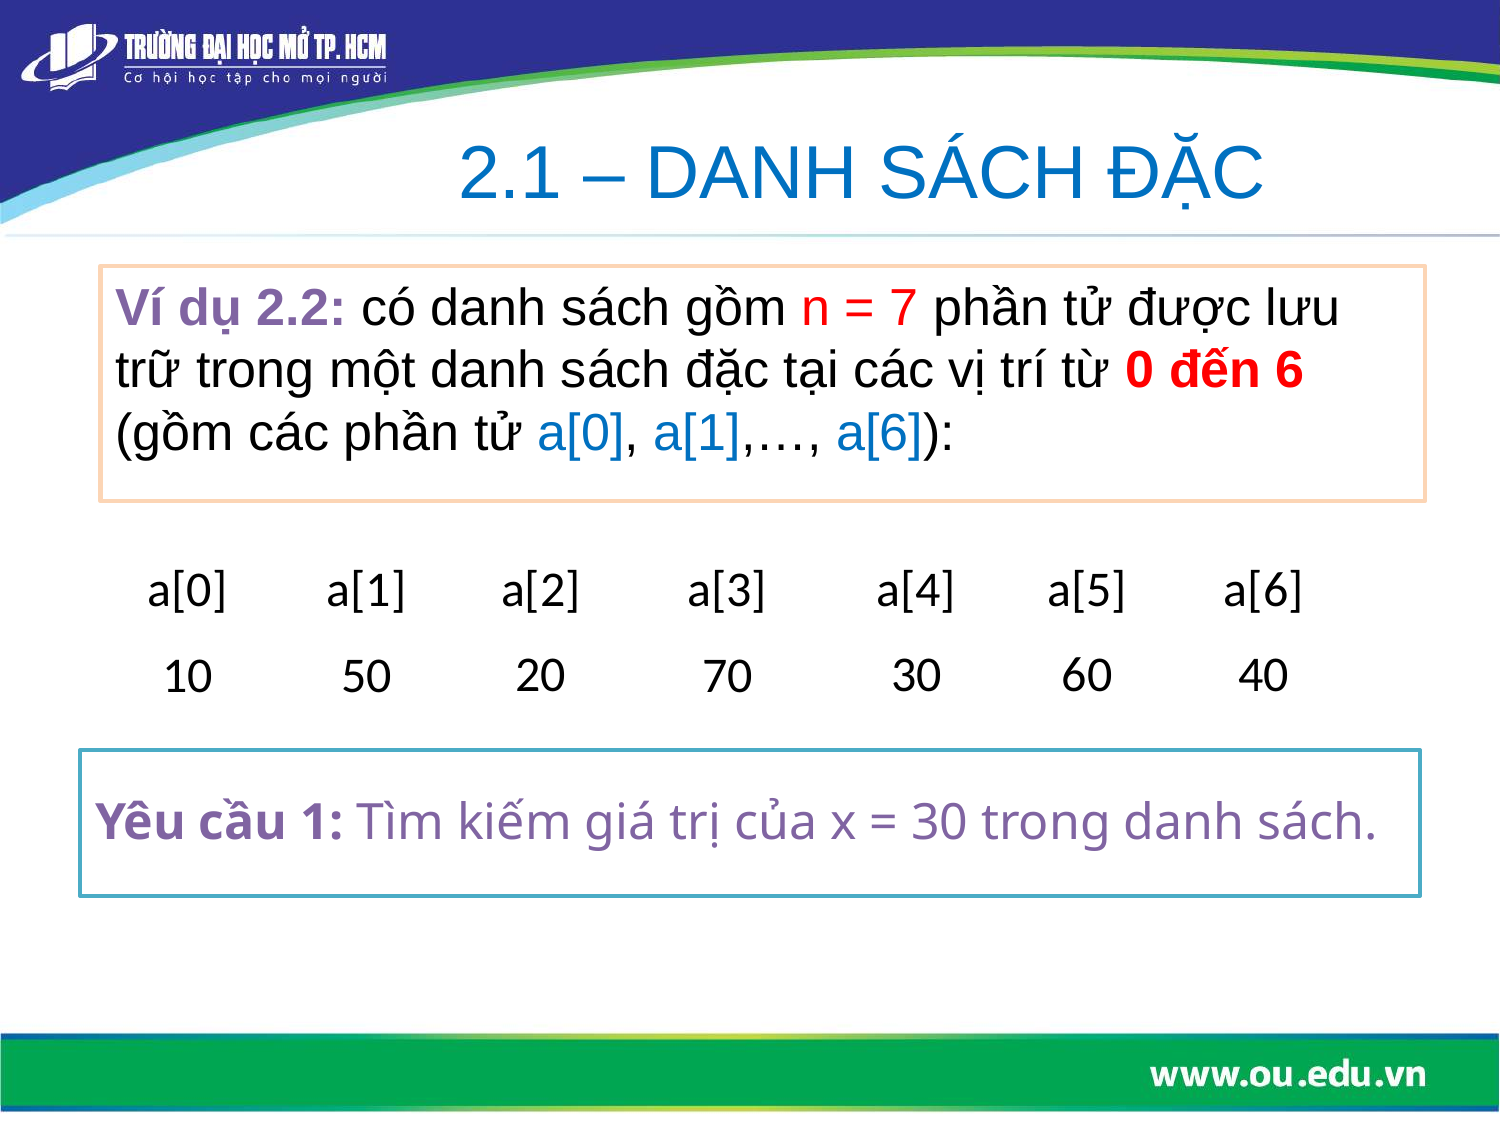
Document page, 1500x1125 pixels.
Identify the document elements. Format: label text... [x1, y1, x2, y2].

text_box a[4] [822, 556, 993, 616]
text_box a[5] [993, 556, 1169, 616]
text_box 10 [93, 642, 282, 703]
text_box 20 [446, 641, 635, 702]
text_box a[3] [633, 556, 822, 617]
text_box 50 [282, 642, 461, 703]
text_box Ví dụ 2.2: có danh sách gồm n = 7 phần tử được lưu trữ trong một danh sách đặc tại các vị trí từ 0 đến 6 (gồm các phần tử a[0], a[1],…, a[6]): [98, 264, 1427, 503]
text_box a[1] [282, 557, 461, 617]
text_box 30 [822, 641, 993, 702]
text_box a[6] [1169, 556, 1358, 616]
text_box 2.1 – DANH SÁCH ĐẶC [324, 99, 1400, 238]
text_box 70 [633, 642, 822, 702]
text_box Yêu cầu 1: Tìm kiếm giá trị của x = 30 trong danh sách. [78, 748, 1422, 898]
text_box a[0] [93, 557, 282, 617]
picture [0, 0, 1500, 1125]
text_box a[2] [446, 556, 633, 616]
text_box 40 [1169, 641, 1358, 702]
text_box 60 [993, 641, 1169, 702]
